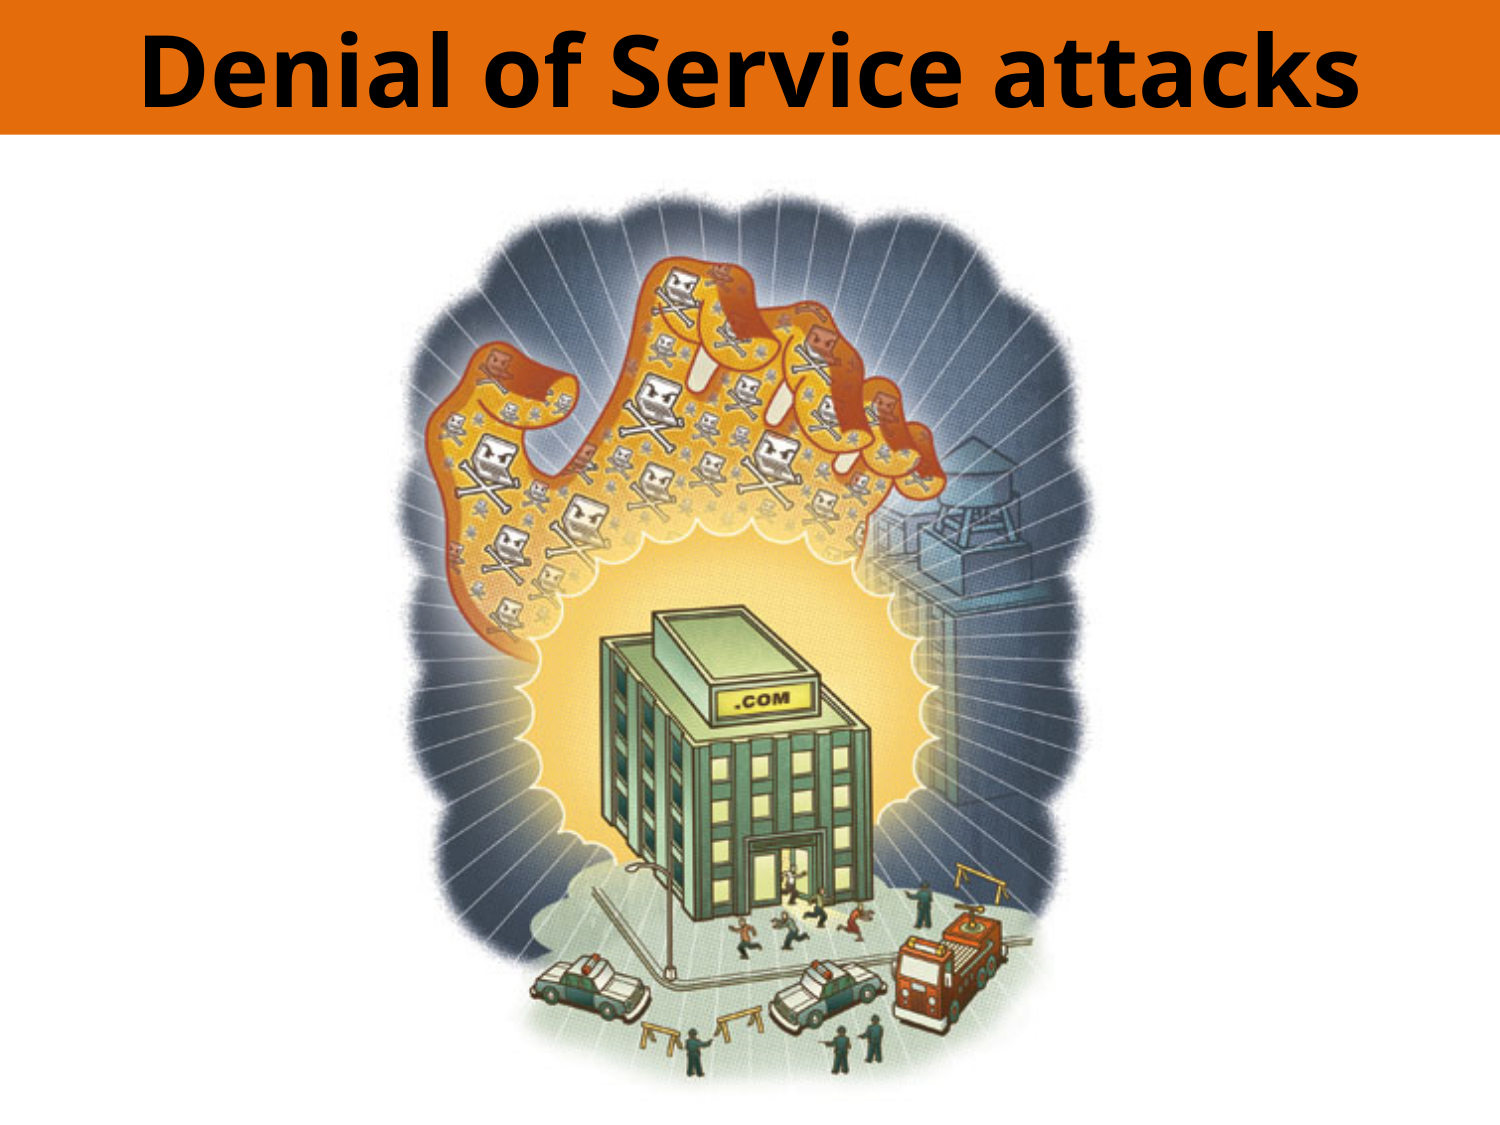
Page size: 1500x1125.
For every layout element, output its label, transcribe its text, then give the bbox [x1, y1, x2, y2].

picture [387, 131, 1151, 1125]
text_box Denial of Service attacks [0, 0, 1500, 135]
